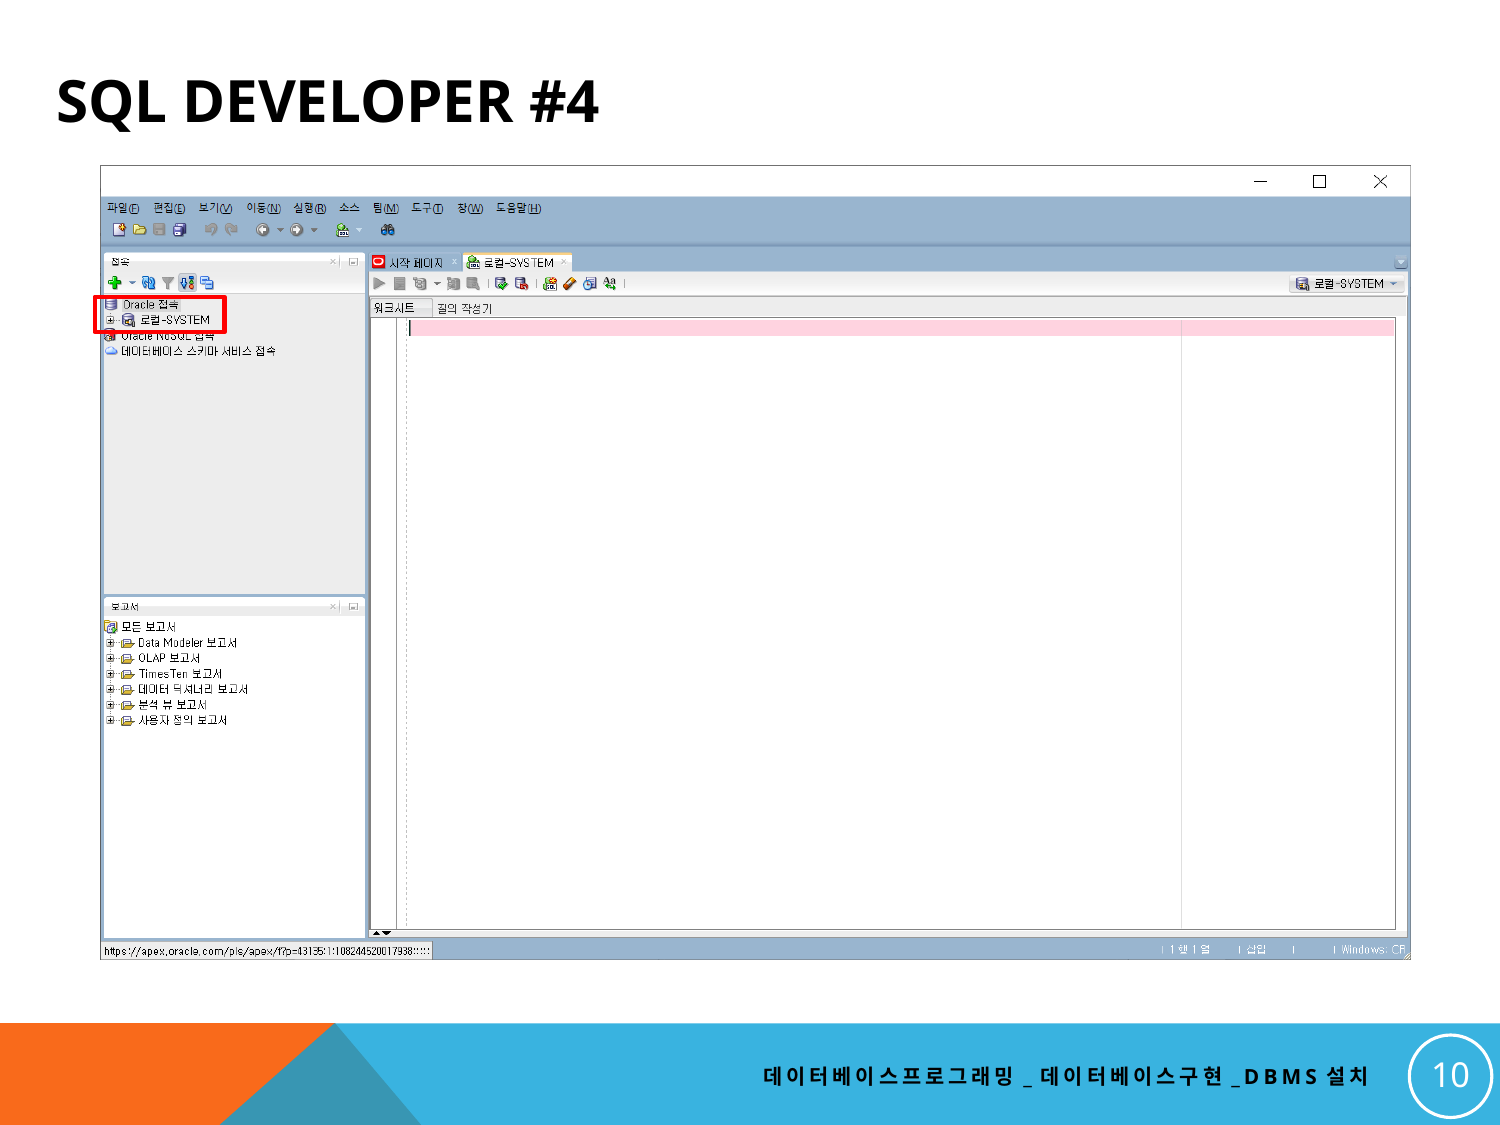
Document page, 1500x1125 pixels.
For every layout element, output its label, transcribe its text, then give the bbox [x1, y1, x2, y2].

slide_number 10 [1407, 1033, 1494, 1120]
footer 데이터베이스프로그래밍_데이터베이스구현_DBMS설치 [608, 1053, 1384, 1099]
title SQL DEVELOPER #4 [41, 54, 1276, 145]
picture [100, 165, 1411, 960]
